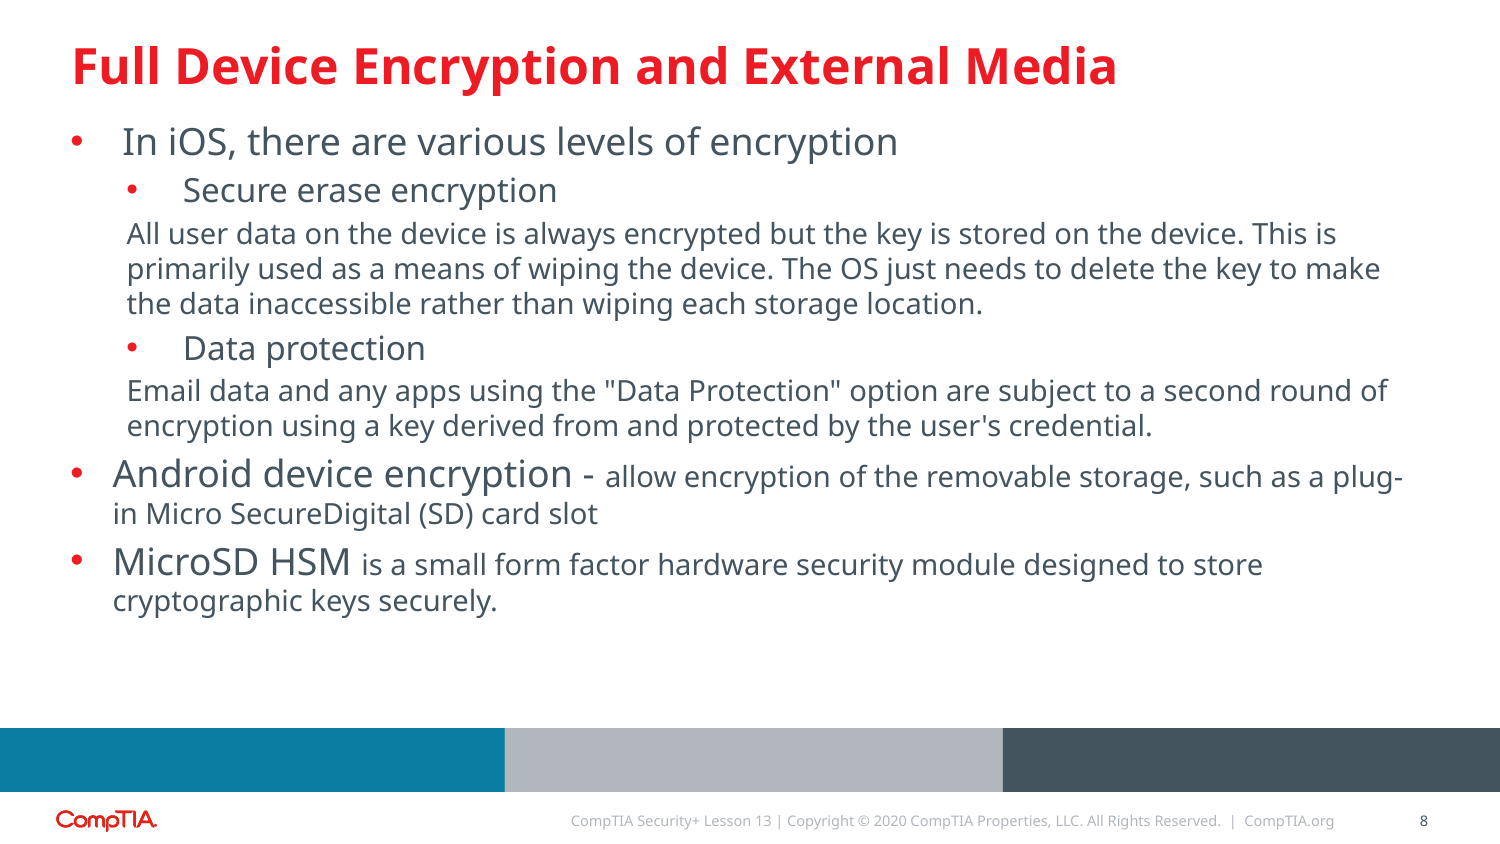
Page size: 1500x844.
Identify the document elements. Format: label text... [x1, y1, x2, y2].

title Full Device Encryption and External Media [56, 12, 1444, 110]
footer CompTIA Security+ Lesson 13 | Copyright © 2020 CompTIA Properties, LLC. All Rights Reserved. | CompTIA.org [174, 798, 1351, 844]
picture [505, 728, 1500, 792]
slide_number 8 [1364, 798, 1444, 844]
list In iOS, there are various levels of encryption Secure erase encryption All user data on the device is always encrypted but the key is stored on the device. This is primarily used as a means of wiping the device. The OS just needs to delete the key to make the data inaccessible rather than wiping each storage location. Data protection Email data and any apps using the "Data Protection" option are subject to a second round of encryption using a key derived from and protected by the user's credential. Android device encryption - allow encryption of the removable storage, such as a plug-in Micro SecureDigital (SD) card slot MicroSD HSM is a small form factor hardware security module designed to store cryptographic keys securely. [55, 110, 1444, 656]
